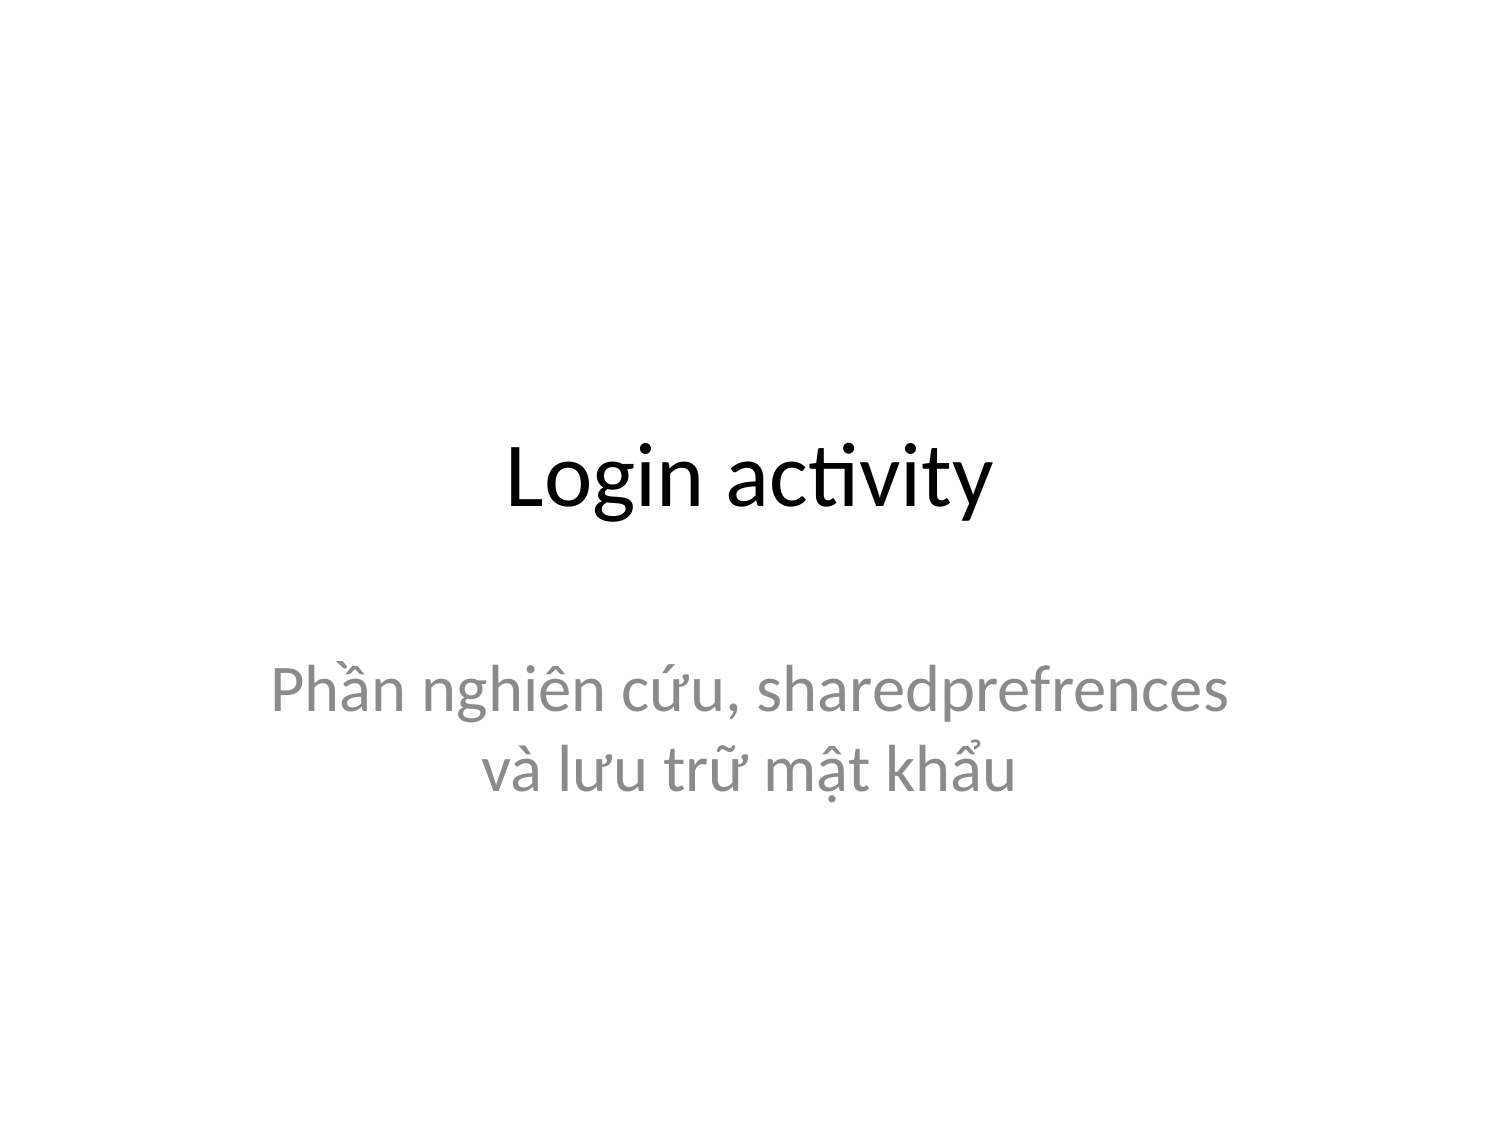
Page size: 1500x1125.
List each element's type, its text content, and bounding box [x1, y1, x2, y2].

title Login activity [112, 349, 1388, 591]
subtitle Phần nghiên cứu, sharedprefrences và lưu trữ mật khẩu [225, 637, 1275, 925]
